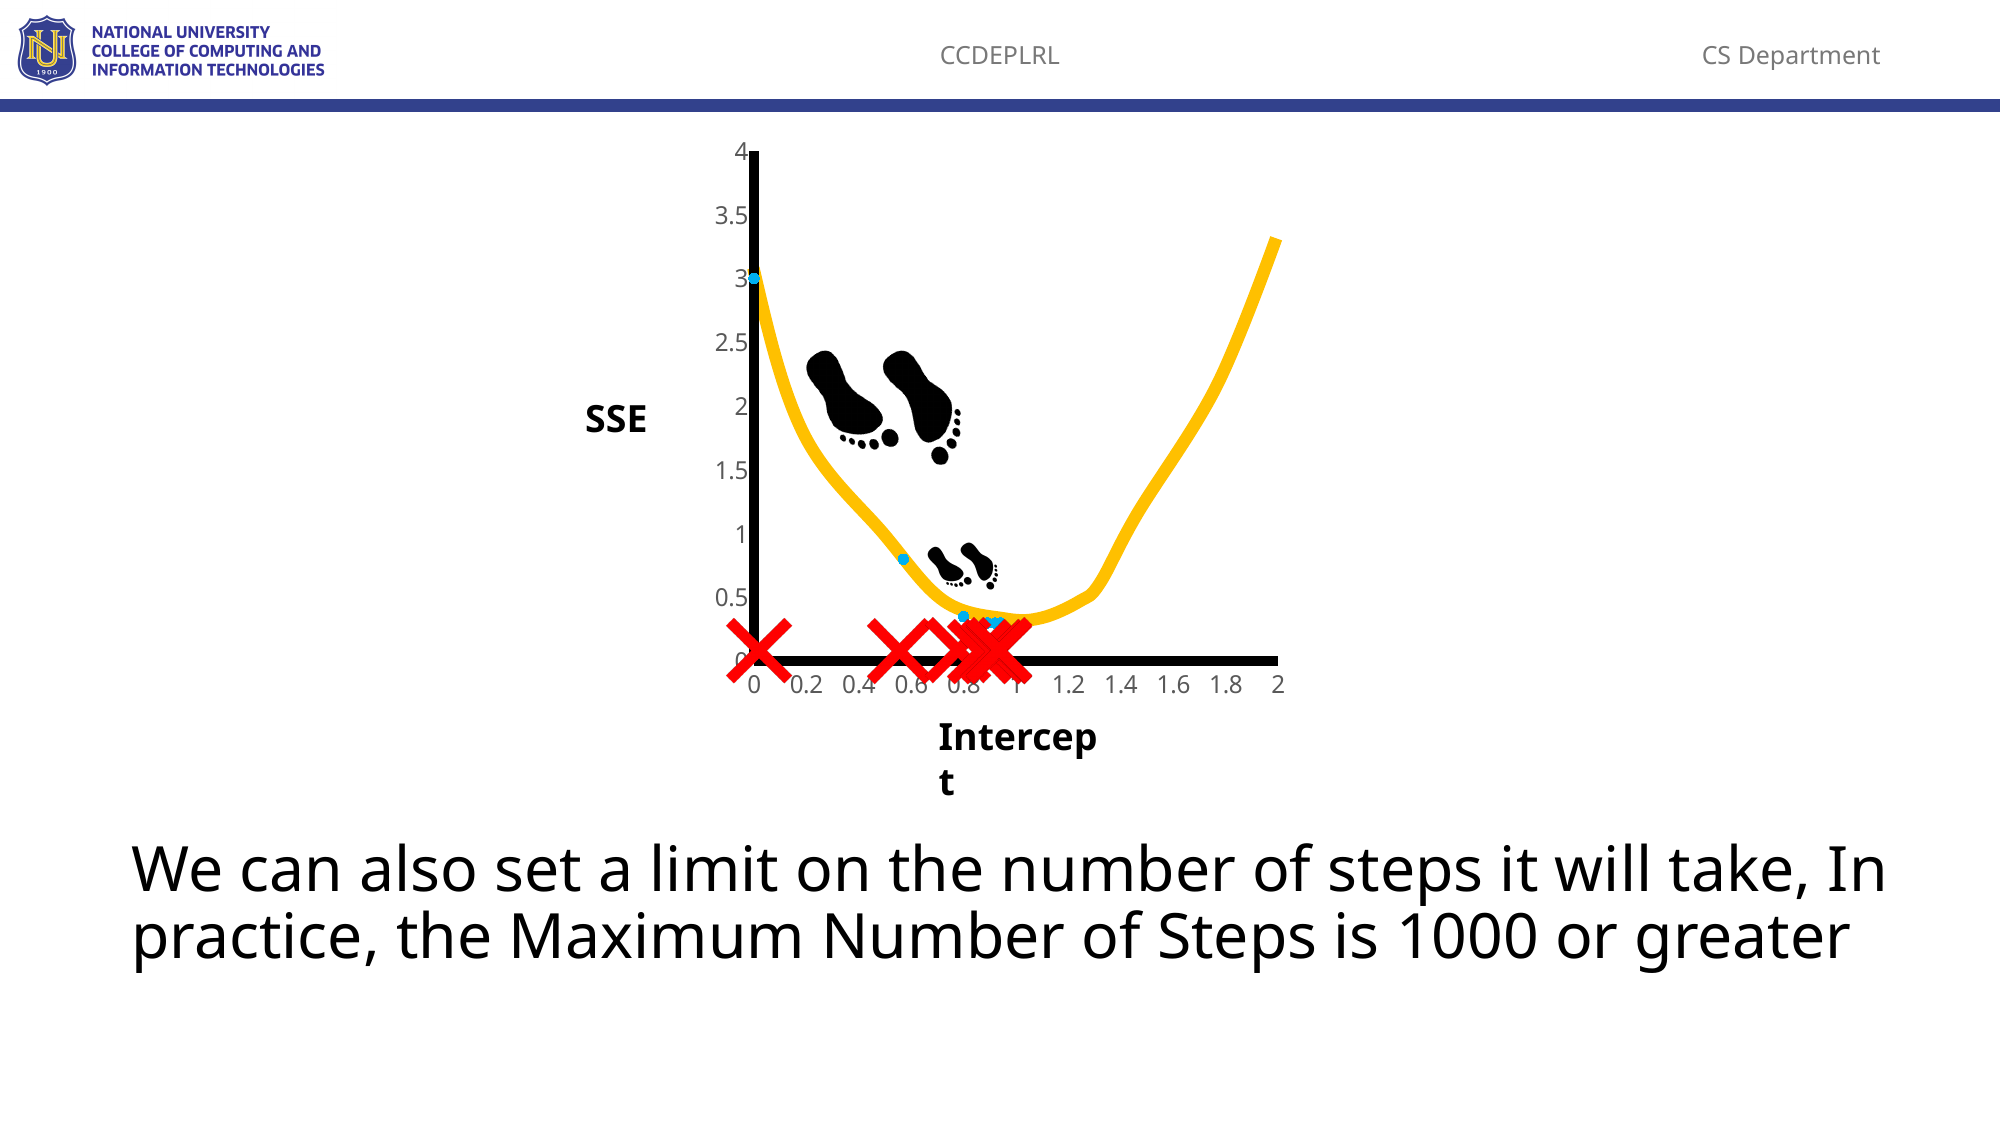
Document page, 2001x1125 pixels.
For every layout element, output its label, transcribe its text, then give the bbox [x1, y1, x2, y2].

picture [714, 605, 804, 696]
text_box We can also set a limit on the number of steps it will take, In practice, the Maximum Number of Steps is 1000 or greater [116, 829, 1948, 989]
picture [0, 0, 337, 99]
chart [714, 133, 1286, 704]
picture [796, 315, 976, 494]
text_box Intercept [923, 705, 1127, 811]
text_box SSE [570, 387, 714, 448]
picture [854, 527, 1044, 697]
